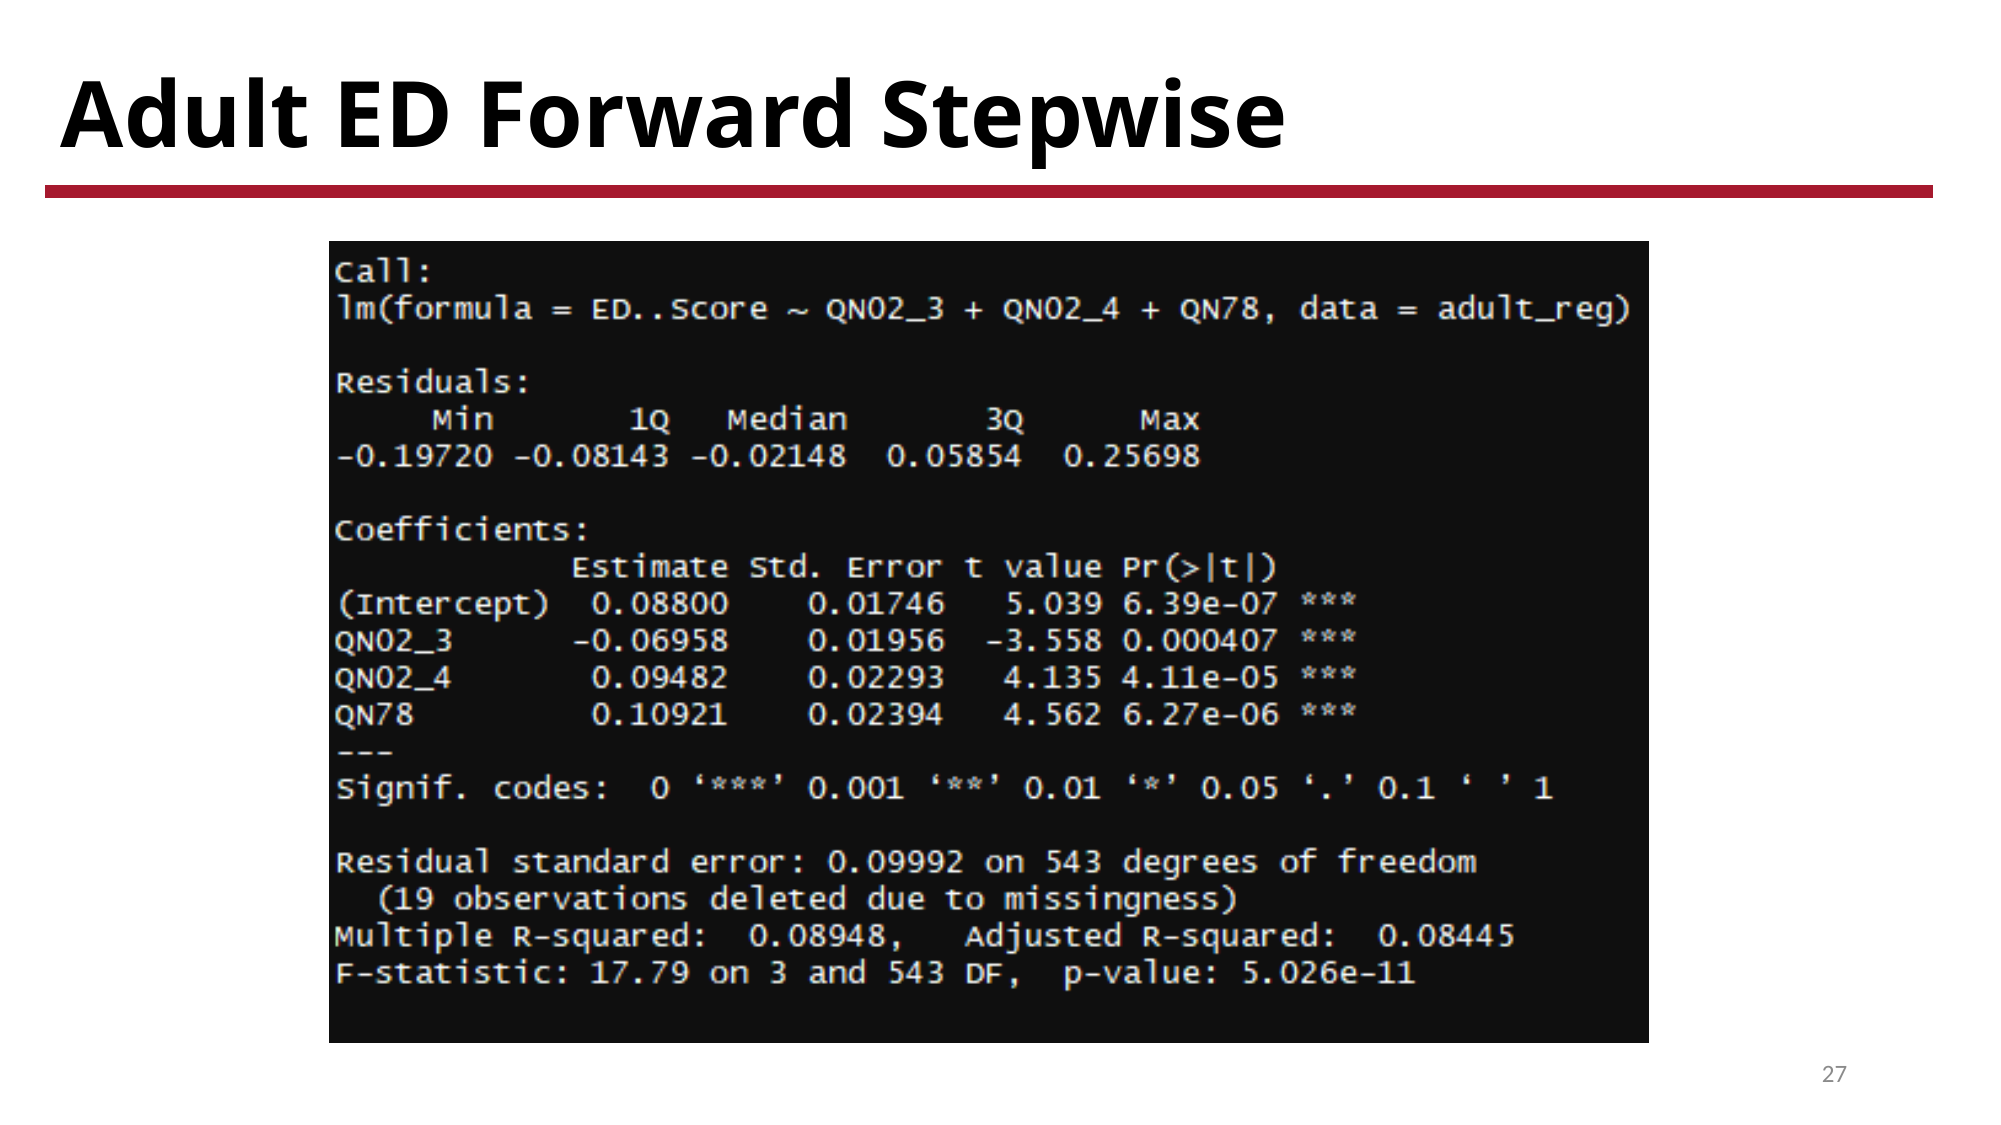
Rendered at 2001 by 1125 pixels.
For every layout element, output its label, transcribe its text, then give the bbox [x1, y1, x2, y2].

slide_number 27 [1412, 1042, 1863, 1103]
picture [329, 241, 1649, 1043]
text_box [45, 185, 1932, 197]
title Adult ED Forward Stepwise [45, 49, 1771, 185]
